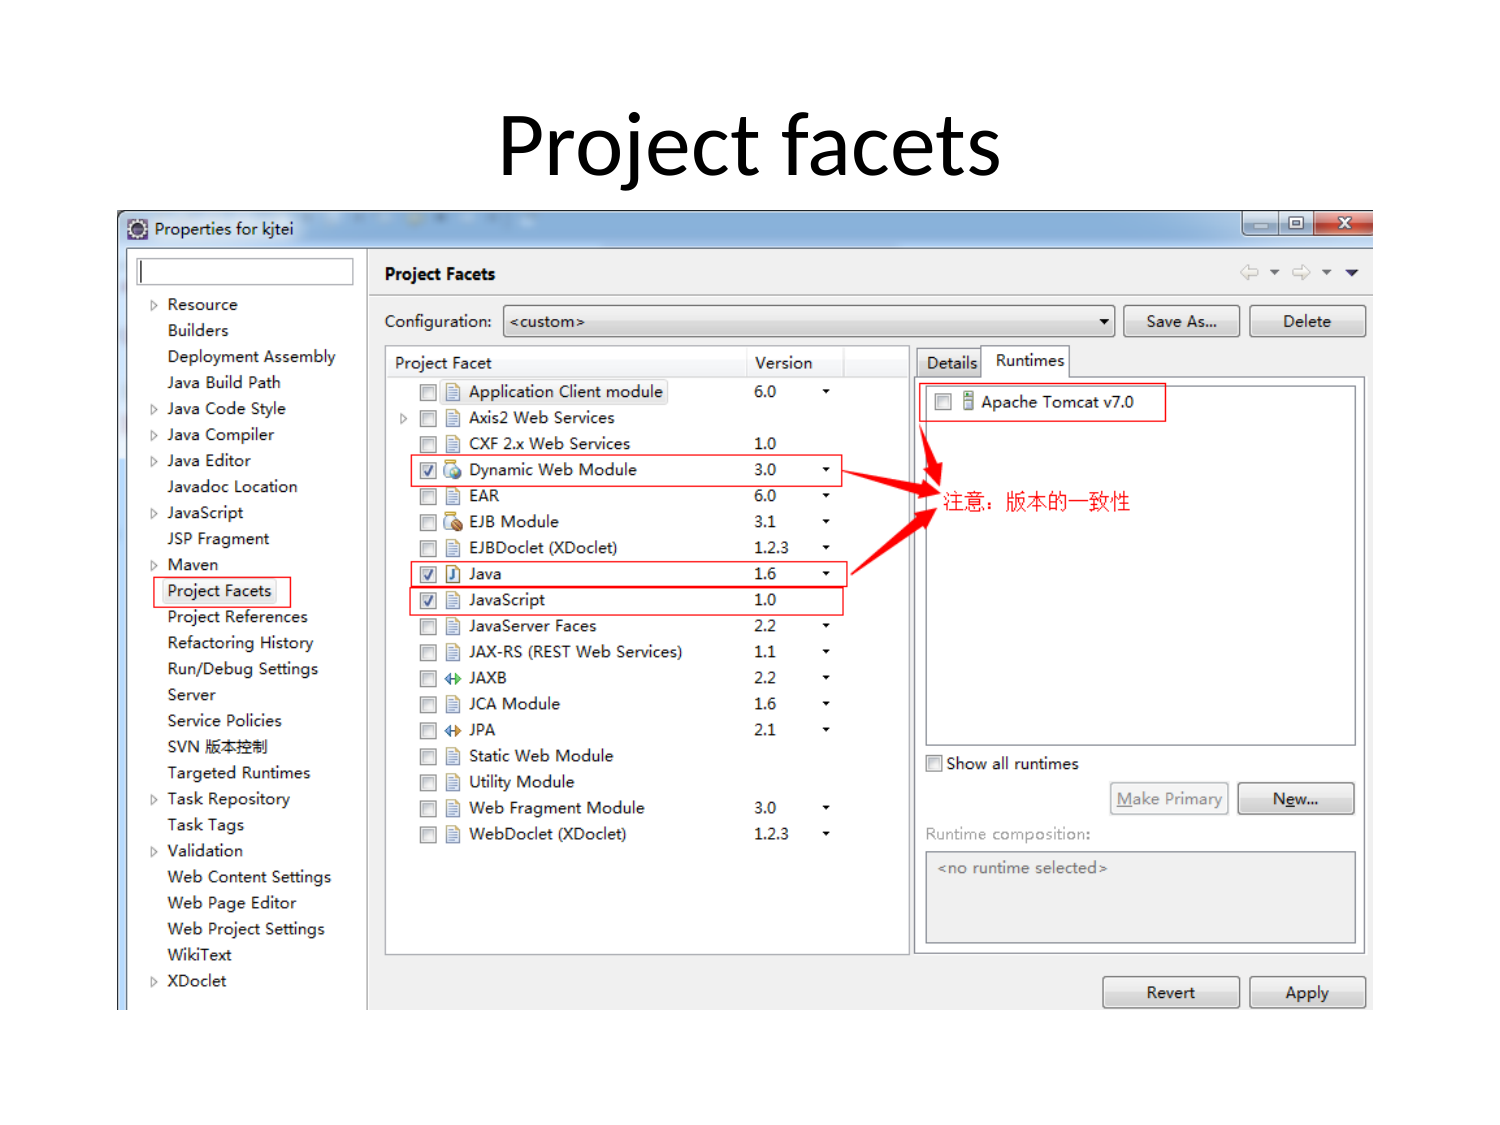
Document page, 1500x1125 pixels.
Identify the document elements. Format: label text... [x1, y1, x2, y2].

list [116, 210, 1373, 1011]
title Project facets [75, 45, 1425, 233]
